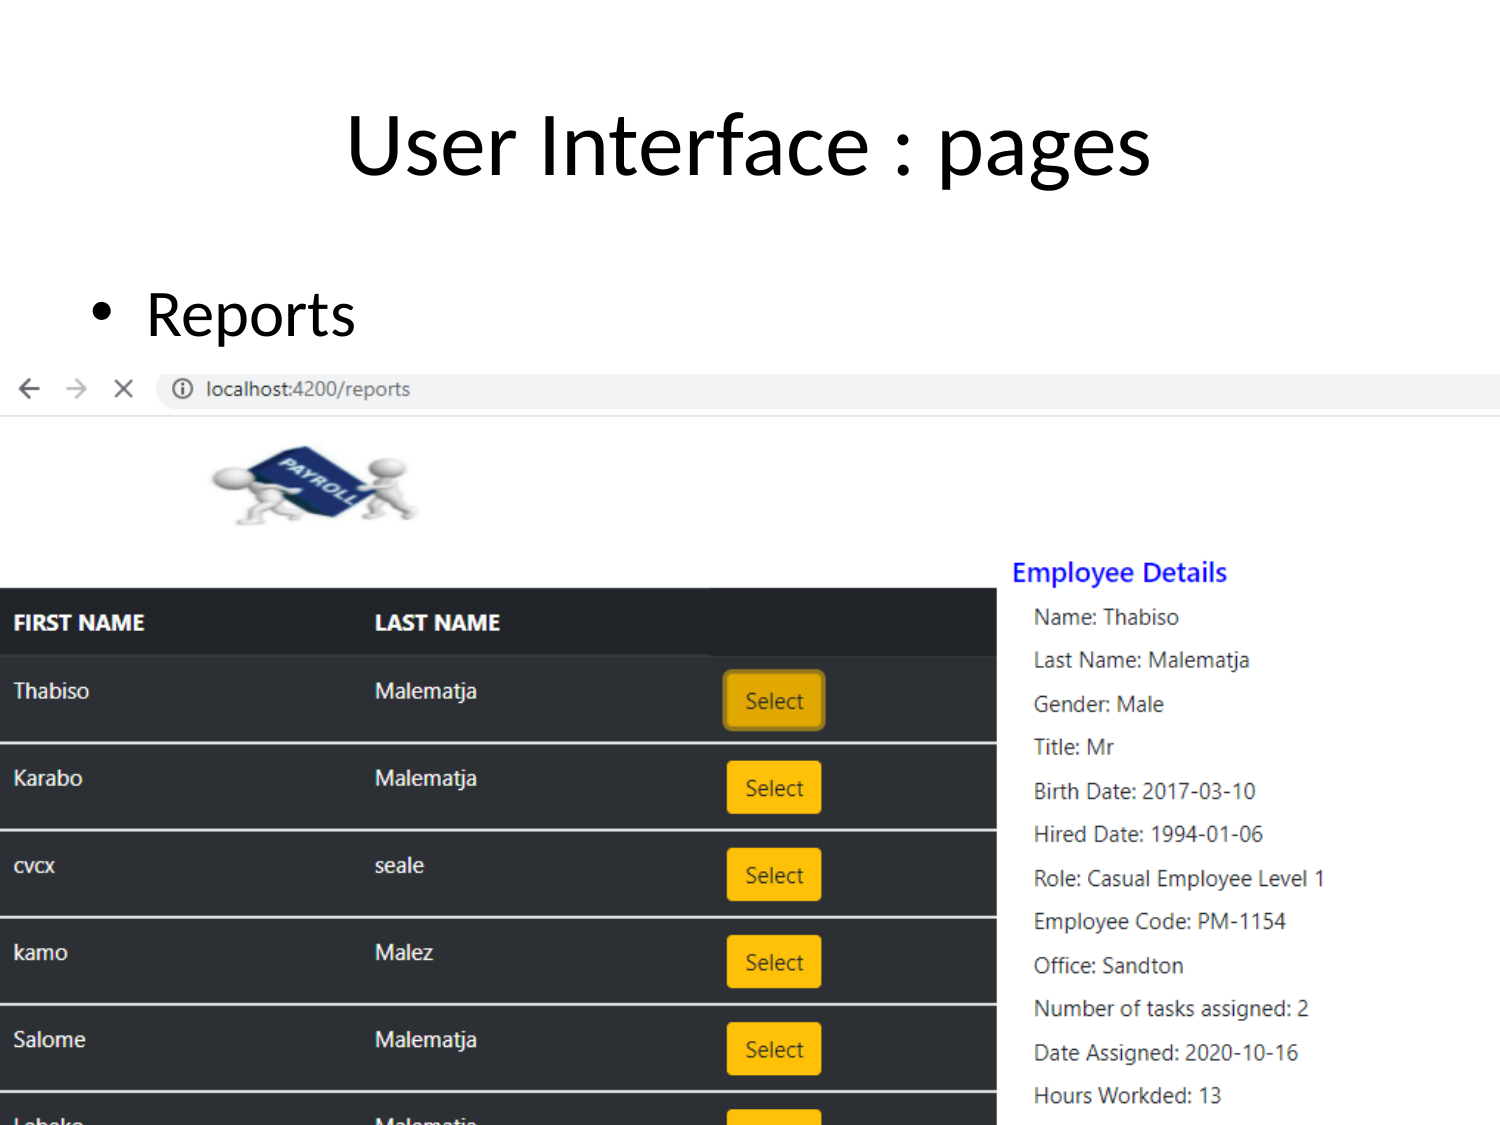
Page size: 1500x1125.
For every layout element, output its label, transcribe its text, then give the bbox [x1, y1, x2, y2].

list Reports [75, 262, 1425, 373]
picture [0, 374, 1500, 1125]
title User Interface : pages [75, 45, 1425, 233]
